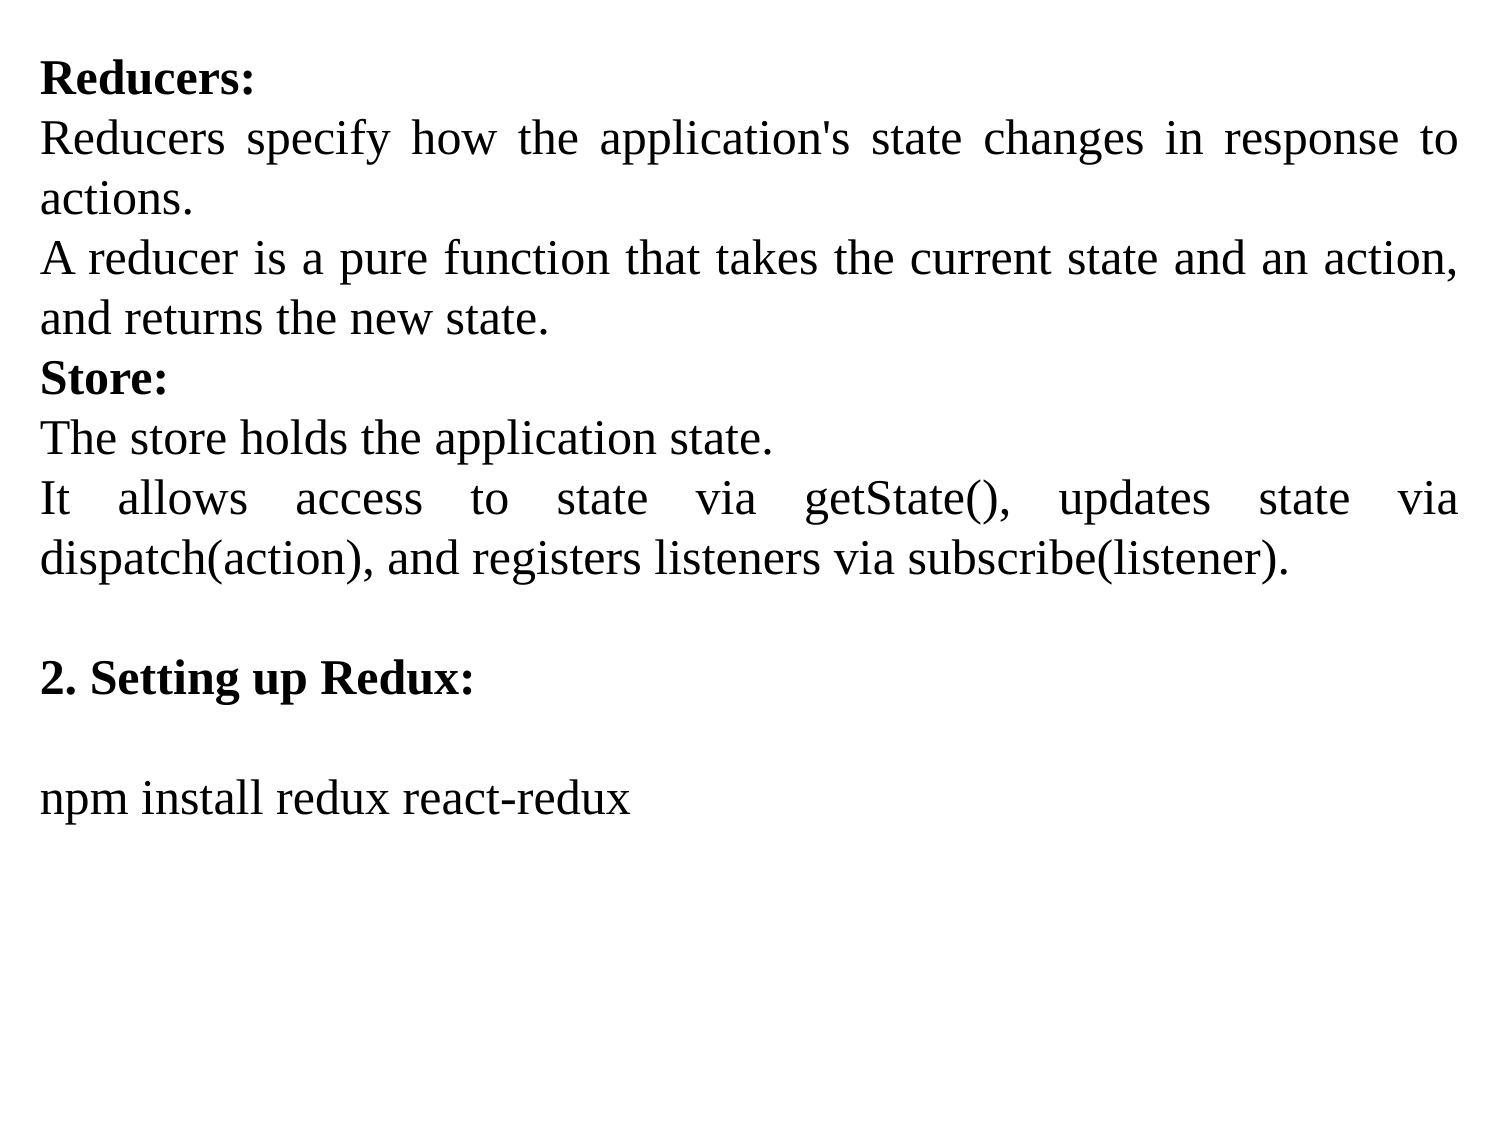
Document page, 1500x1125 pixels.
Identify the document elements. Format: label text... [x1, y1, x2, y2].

text_box Reducers: Reducers specify how the application's state changes in response to actions. A reducer is a pure function that takes the current state and an action, and returns the new state. Store: The store holds the application state. It allows access to state via getState(), updates state via dispatch(action), and registers listeners via subscribe(listener). 2. Setting up Redux: npm install redux react-redux [24, 37, 1475, 953]
